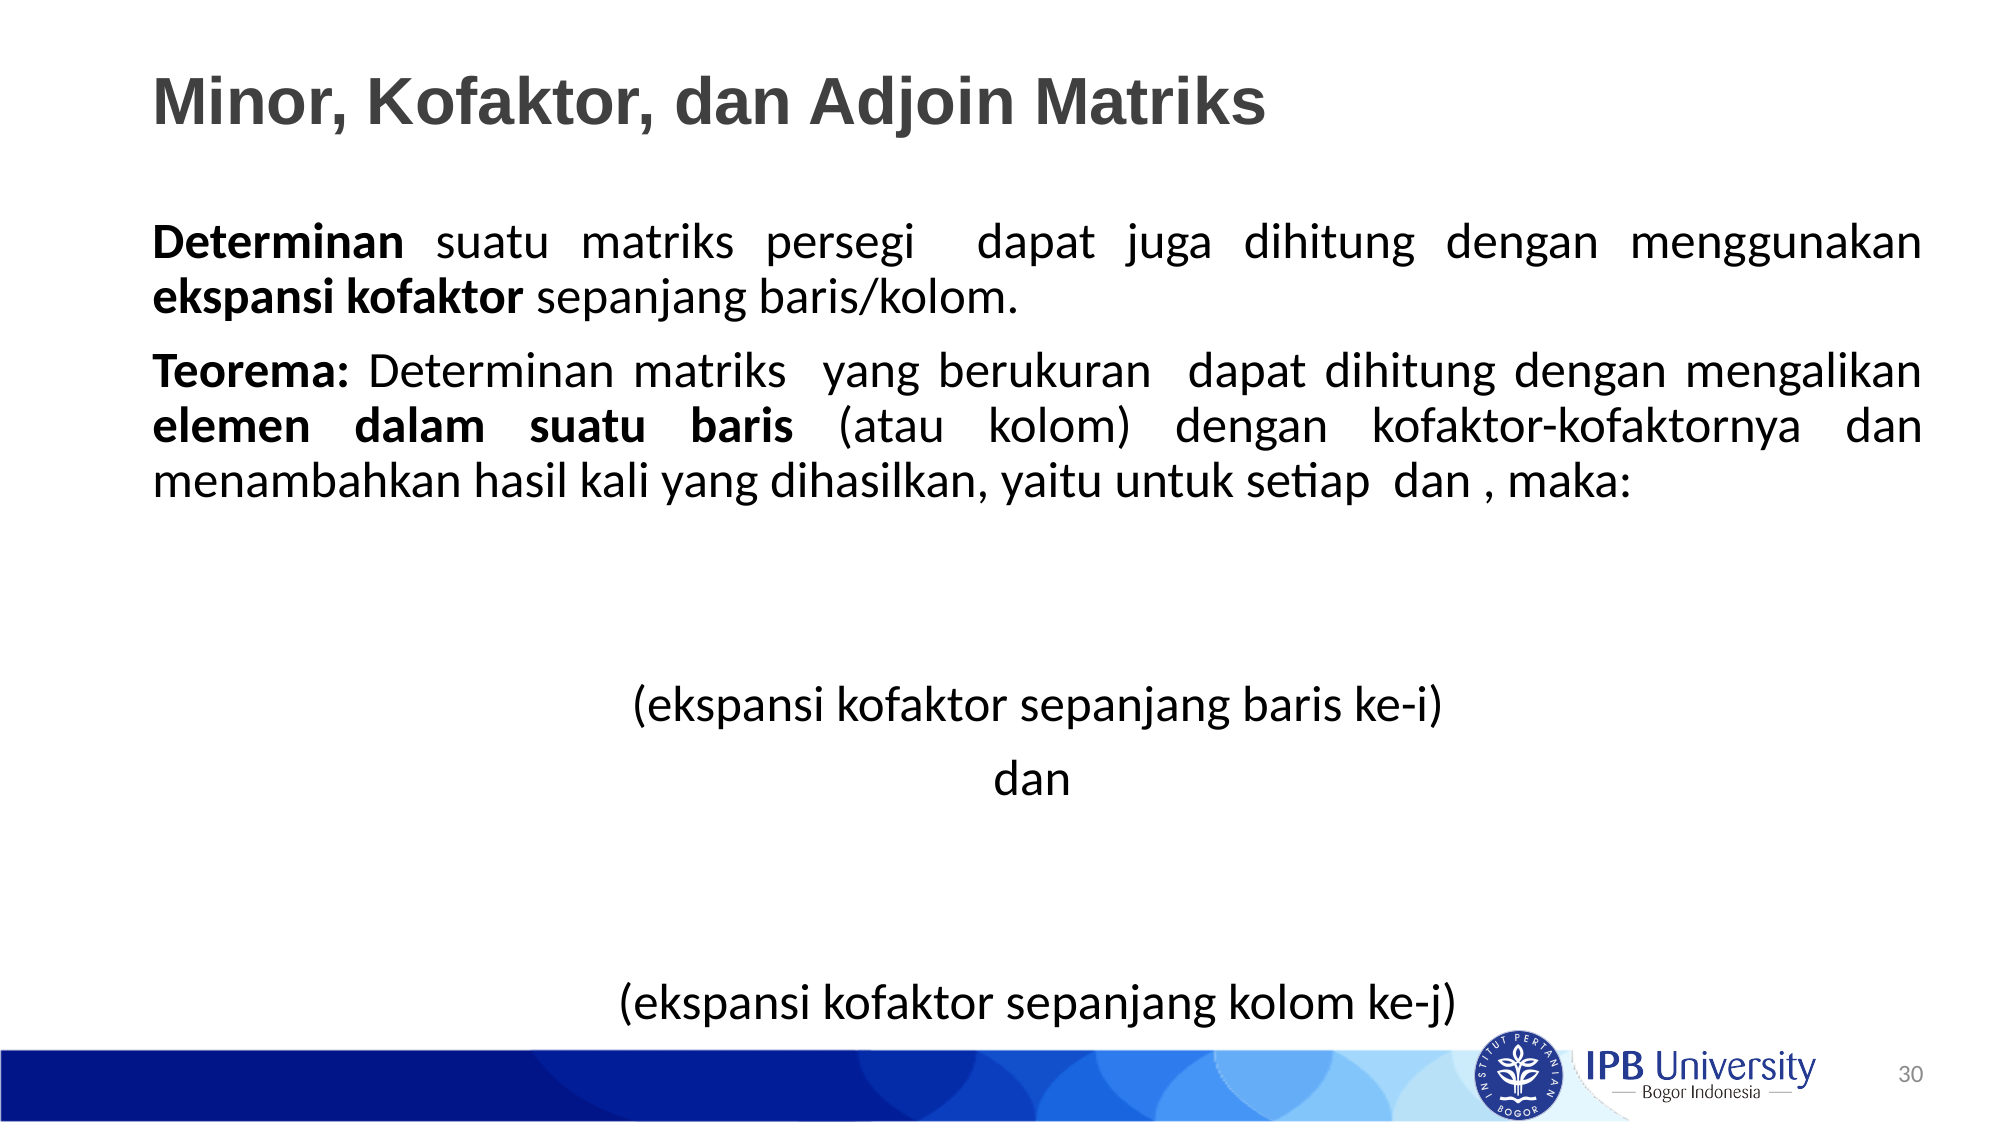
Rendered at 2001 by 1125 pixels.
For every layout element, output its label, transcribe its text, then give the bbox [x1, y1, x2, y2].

title Minor, Kofaktor, dan Adjoin Matriks [137, 19, 1448, 187]
picture [2, 1030, 1816, 1121]
slide_number 30 [1862, 1042, 1939, 1103]
